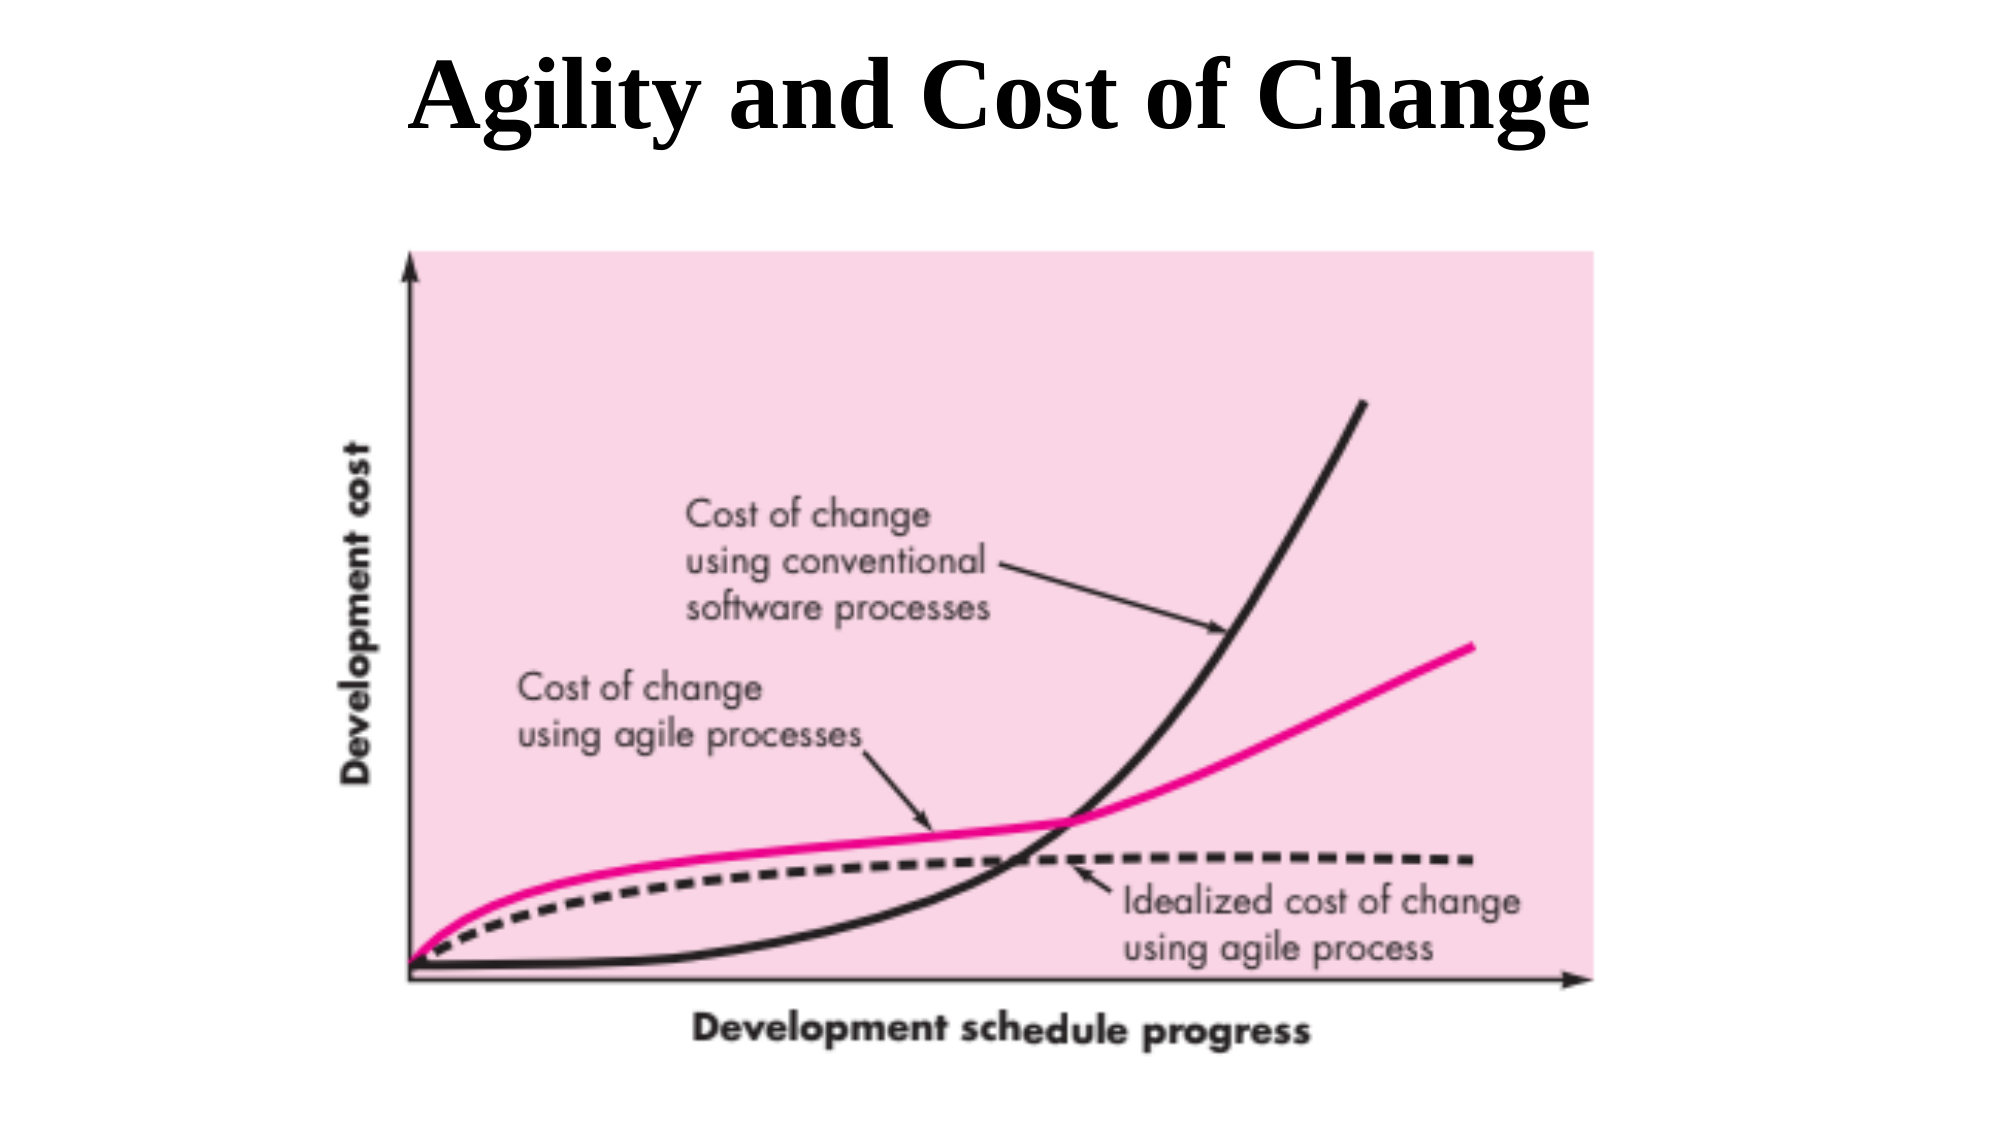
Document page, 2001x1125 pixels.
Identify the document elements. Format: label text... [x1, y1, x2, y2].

title Agility and Cost of Change [249, 31, 1750, 158]
picture [307, 209, 1703, 1094]
